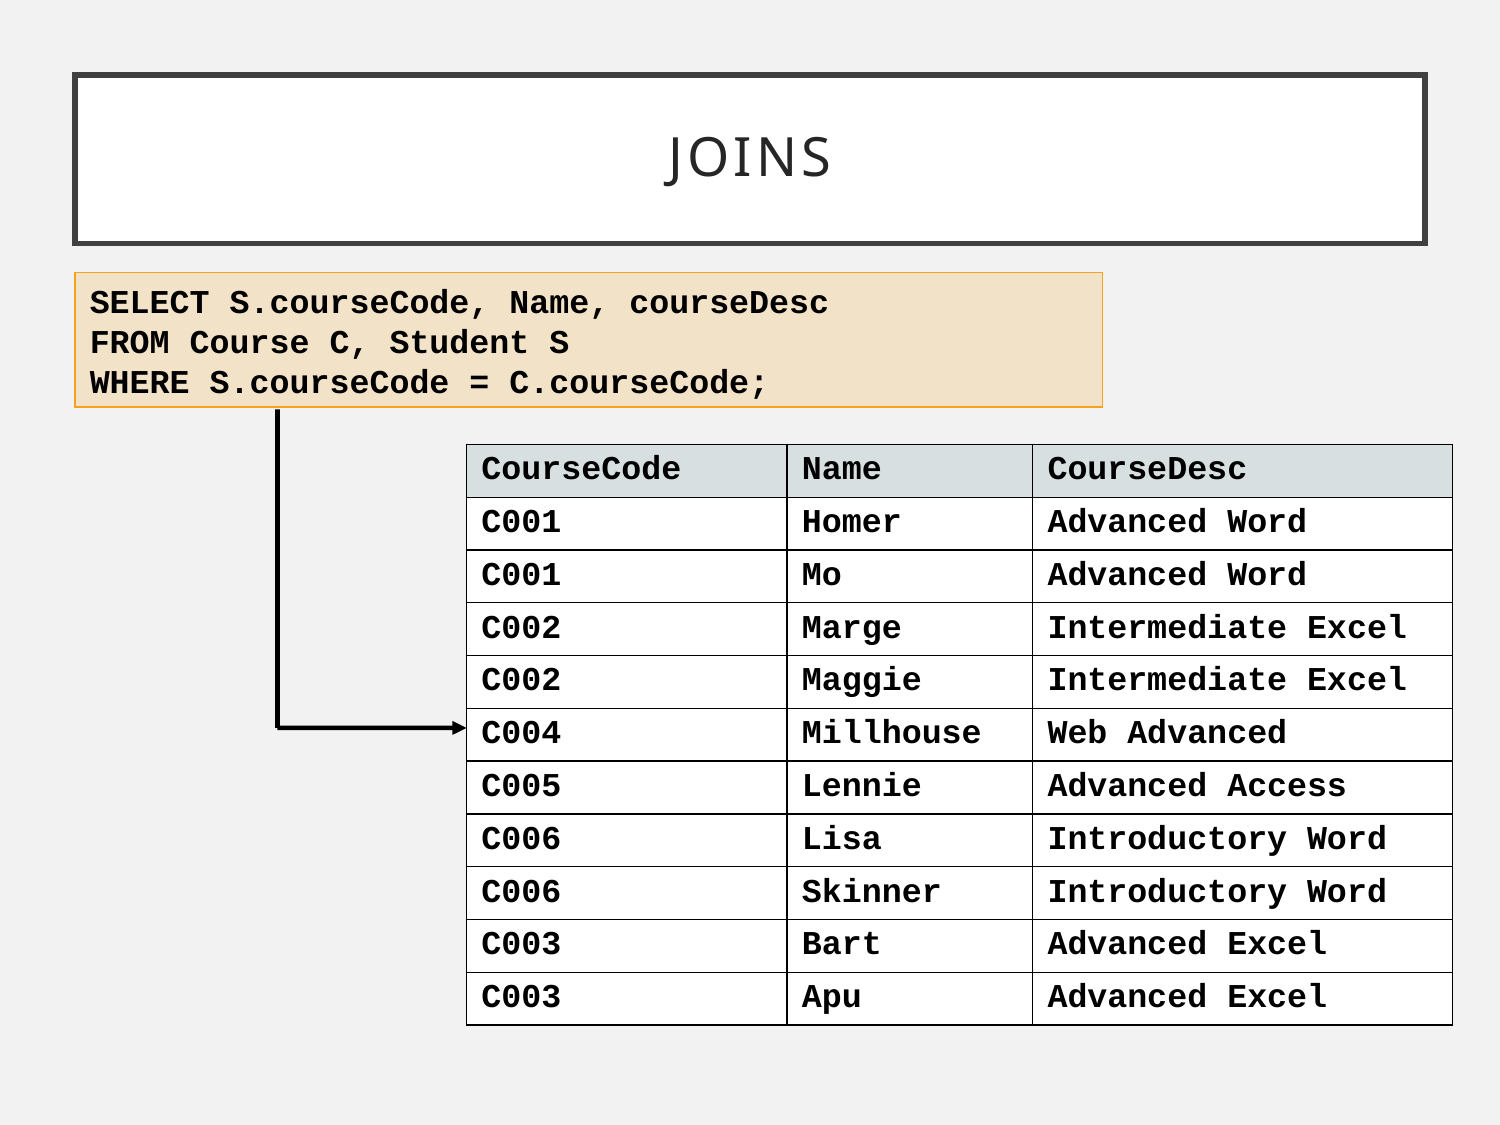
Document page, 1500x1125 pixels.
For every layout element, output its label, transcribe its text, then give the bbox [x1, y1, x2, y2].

table_cell Bart [788, 920, 1032, 972]
table_header CourseCode [467, 445, 786, 497]
table_cell C006 [467, 815, 786, 866]
table_cell C005 [467, 762, 786, 813]
table_cell Advanced Excel [1033, 973, 1452, 1024]
table_cell C001 [467, 498, 786, 549]
table_cell Advanced Word [1033, 551, 1452, 602]
table_cell Homer [788, 498, 1032, 549]
table_cell Skinner [788, 867, 1032, 919]
table_cell Millhouse [788, 709, 1032, 760]
table_cell C003 [467, 973, 786, 1024]
table_cell Maggie [788, 656, 1032, 708]
table_cell C004 [467, 709, 786, 760]
table_cell Introductory Word [1033, 867, 1452, 919]
table_cell Marge [788, 603, 1032, 655]
table_cell Intermediate Excel [1033, 603, 1452, 655]
table_cell C003 [467, 920, 786, 972]
table_cell C001 [467, 551, 786, 602]
table_header Name [788, 445, 1032, 497]
table_cell Apu [788, 973, 1032, 1024]
table_cell Mo [788, 551, 1032, 602]
table_cell Advanced Word [1033, 498, 1452, 549]
table_cell C002 [467, 603, 786, 655]
table_cell Intermediate Excel [1033, 656, 1452, 708]
table_cell C002 [467, 656, 786, 708]
text_box SELECT S.courseCode, Name, courseDesc FROM Course C, Student S WHERE S.courseCode = C.courseCode; [74, 272, 1103, 408]
text_box [278, 721, 467, 735]
title Joins [72, 72, 1428, 246]
table_cell Lisa [788, 815, 1032, 866]
table_cell Lennie [788, 762, 1032, 813]
table_cell Introductory Word [1033, 815, 1452, 866]
table_cell C006 [467, 867, 786, 919]
table_cell Advanced Excel [1033, 920, 1452, 972]
table_cell Web Advanced [1033, 709, 1452, 760]
table_cell Advanced Access [1033, 762, 1452, 813]
table_header CourseDesc [1033, 445, 1452, 497]
